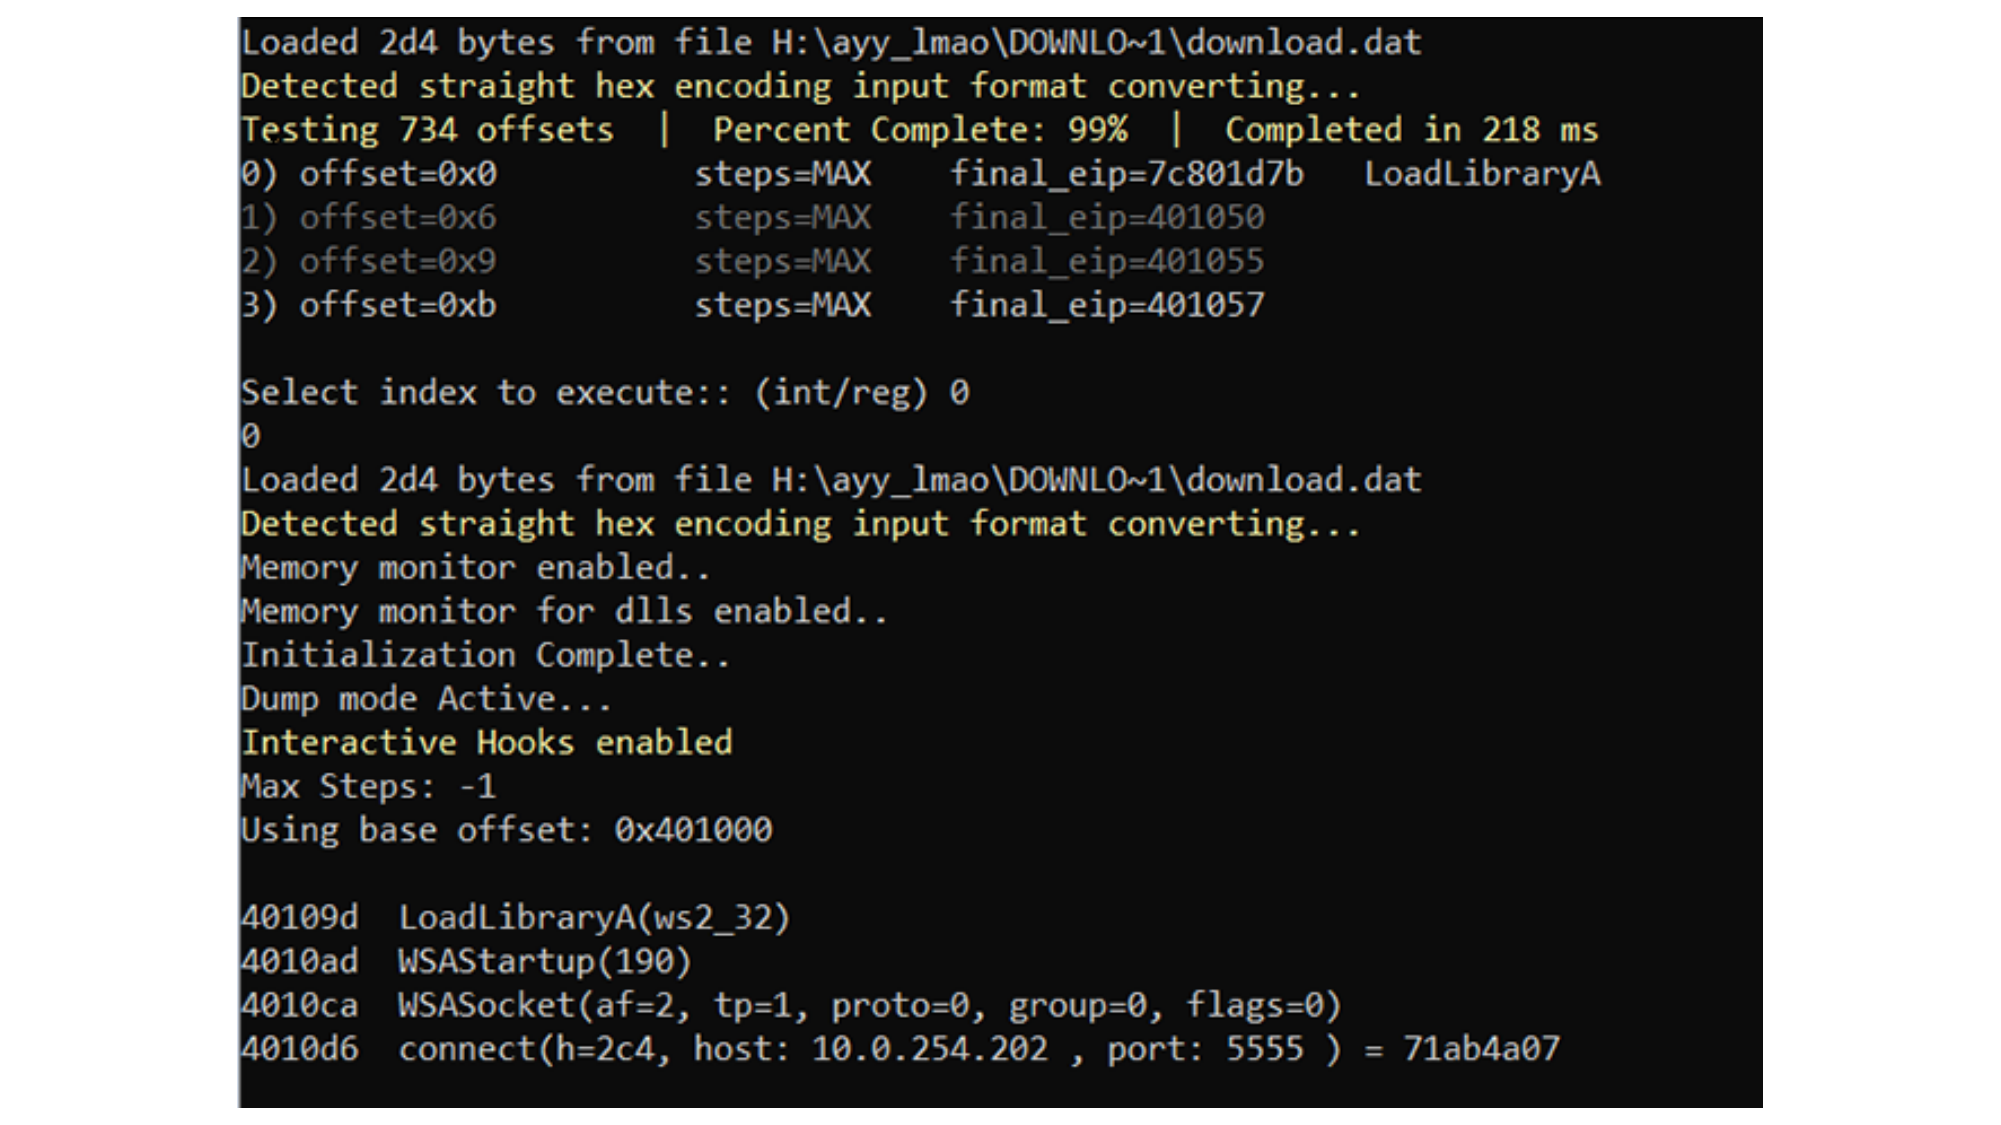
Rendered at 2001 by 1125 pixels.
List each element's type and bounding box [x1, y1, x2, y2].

picture [237, 17, 1763, 1108]
